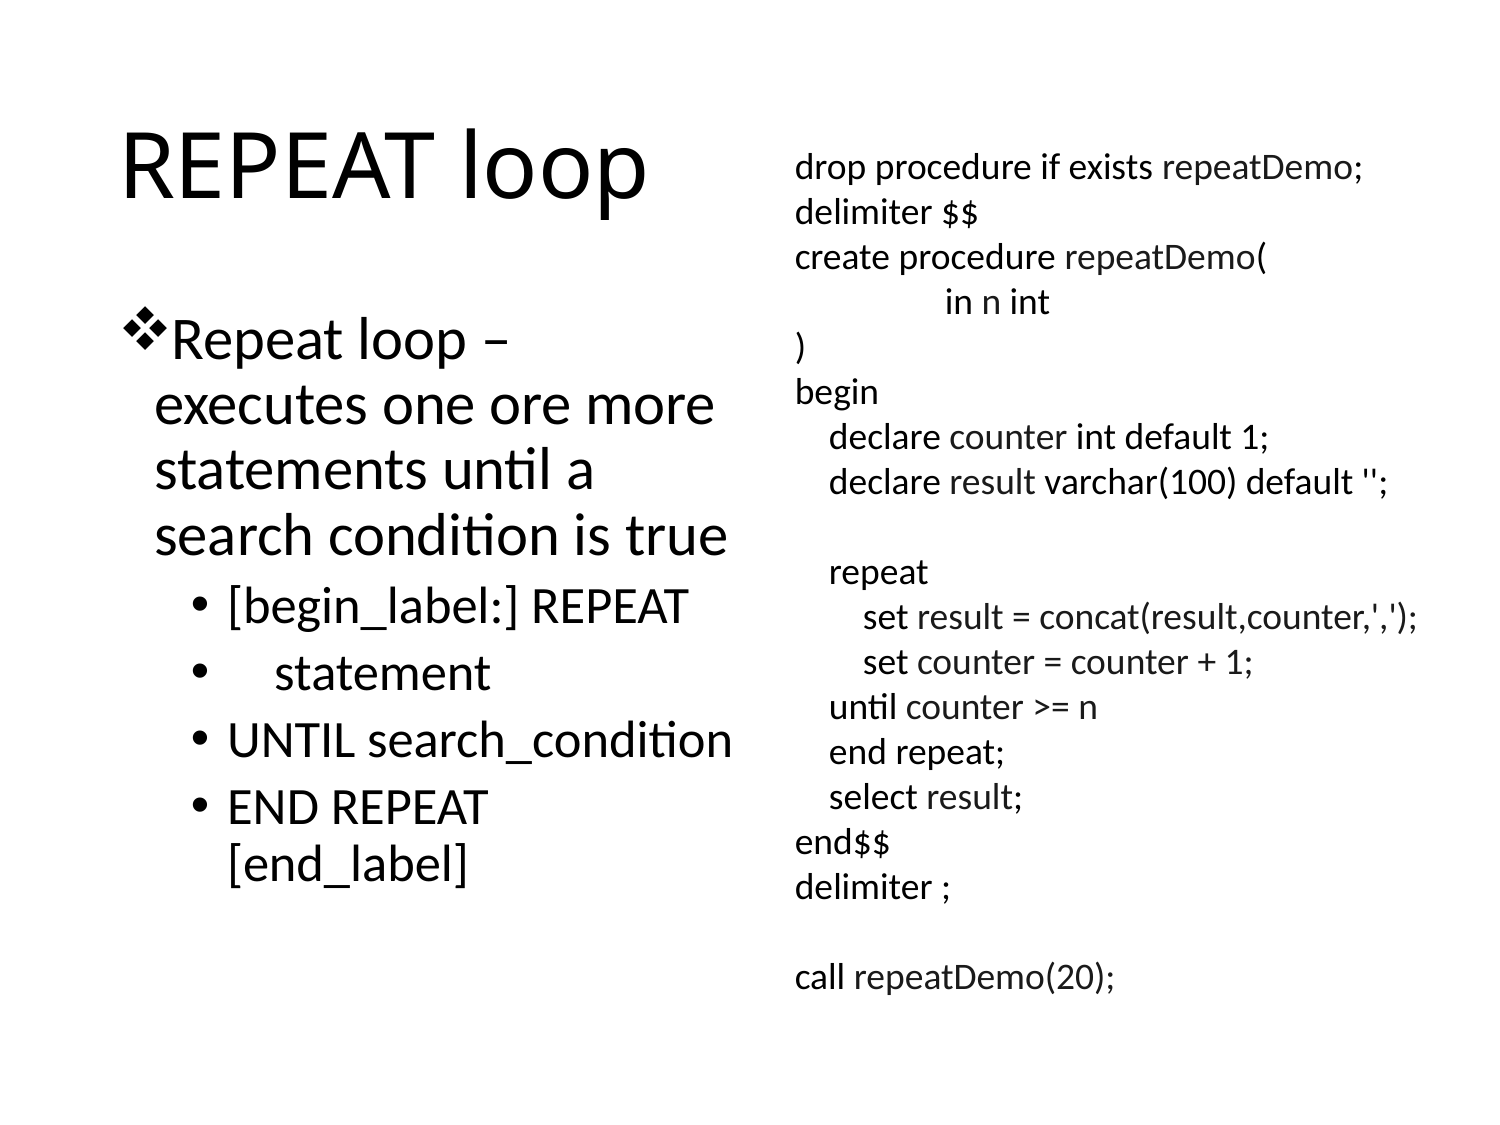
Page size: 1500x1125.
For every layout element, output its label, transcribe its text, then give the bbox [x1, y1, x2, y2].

text_box drop procedure if exists repeatDemo; delimiter $$ create procedure repeatDemo( in n int ) begin declare counter int default 1; declare result varchar(100) default ''; repeat set result = concat(result,counter,','); set counter = counter + 1; until counter >= n end repeat; select result; end$$ delimiter ; call repeatDemo(20); [780, 134, 1500, 1005]
title REPEAT loop [103, 59, 1397, 278]
list Repeat loop – executes one ore more statements until a search condition is true [begin_label:] REPEAT statement UNTIL search_condition END REPEAT [end_label] [103, 299, 750, 1014]
